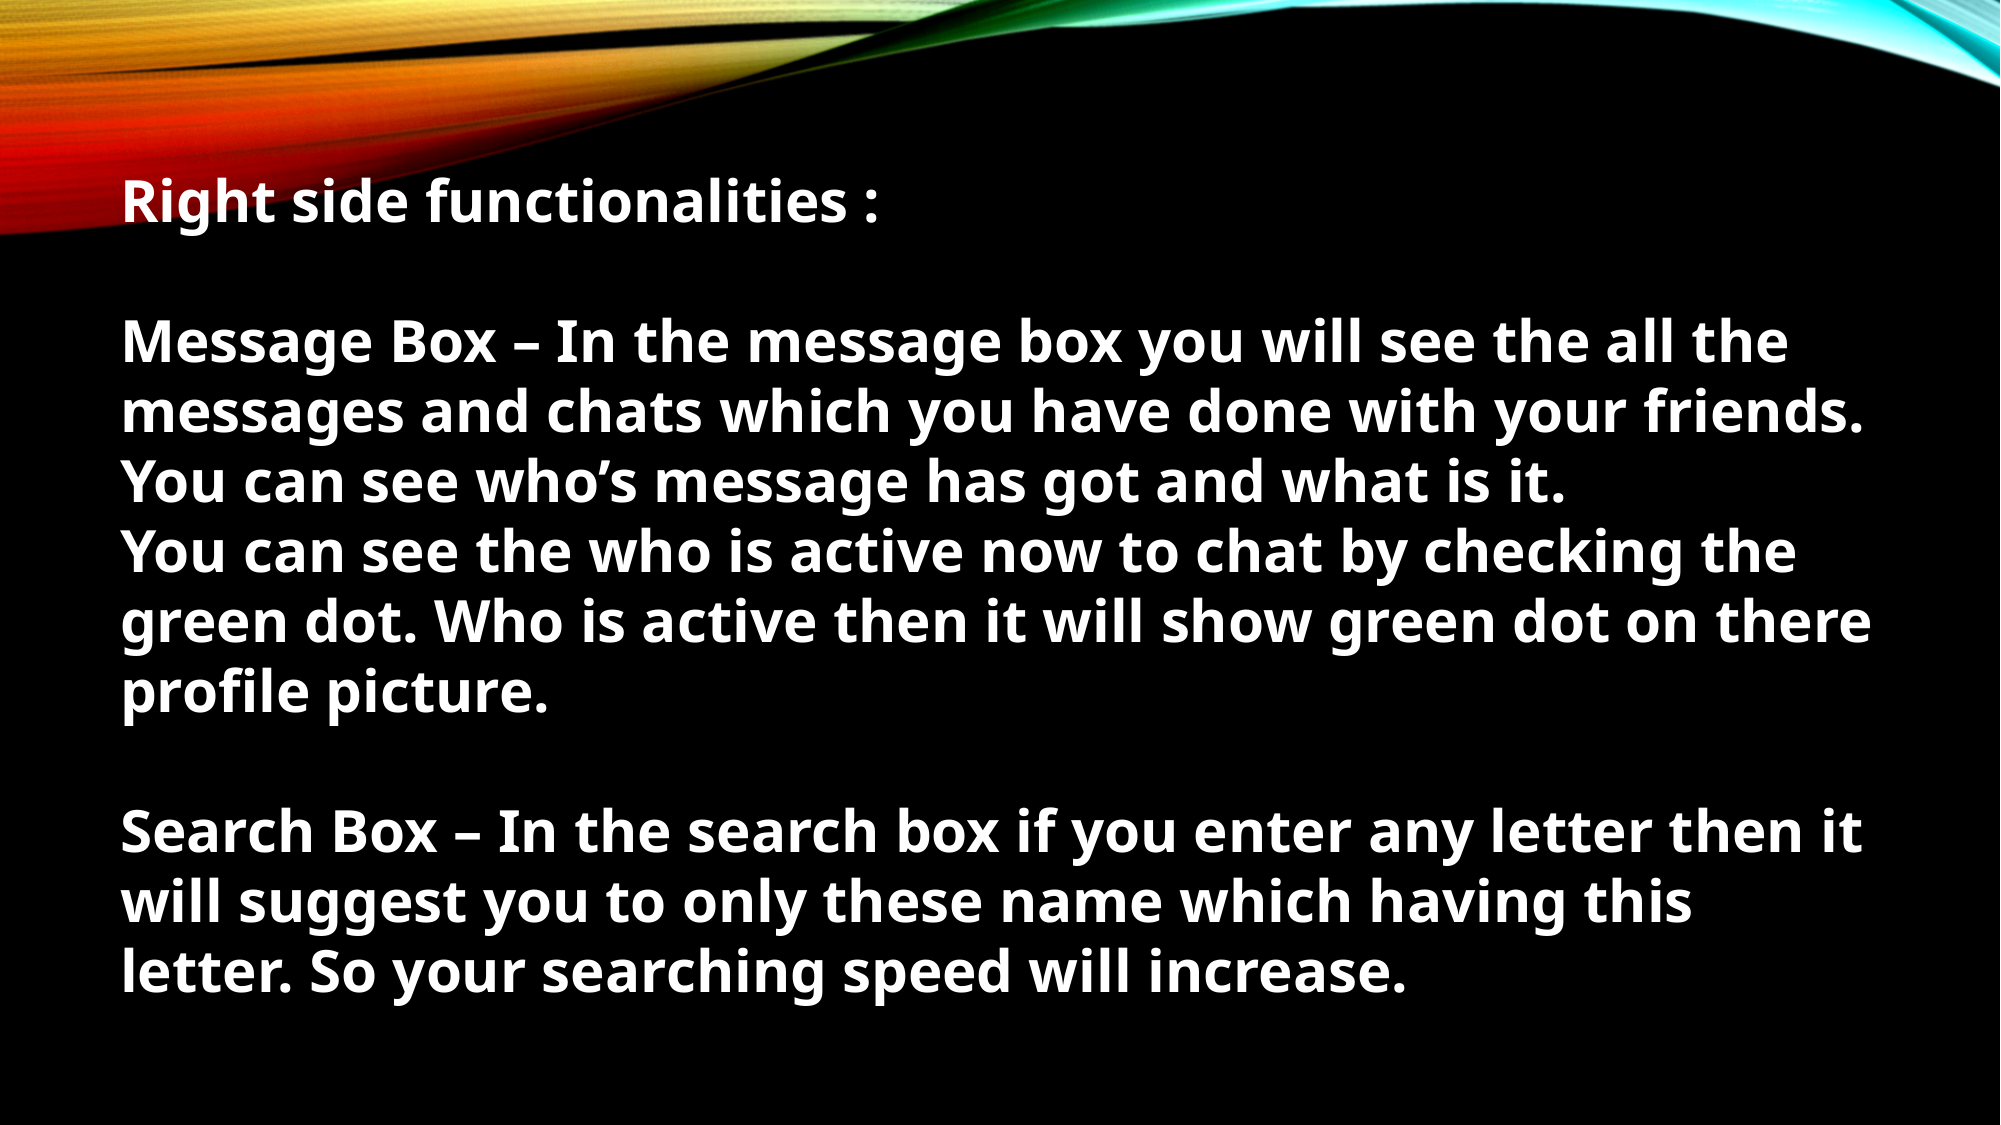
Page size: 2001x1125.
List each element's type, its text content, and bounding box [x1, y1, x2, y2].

picture [0, 0, 2000, 237]
text_box Right side functionalities : Message Box – In the message box you will see the all the messages and chats which you have done with your friends. You can see who’s message has got and what is it. You can see the who is active now to chat by checking the green dot. Who is active then it will show green dot on there profile picture. Search Box – In the search box if you enter any letter then it will suggest you to only these name which having this letter. So your searching speed will increase. [105, 156, 1895, 1012]
